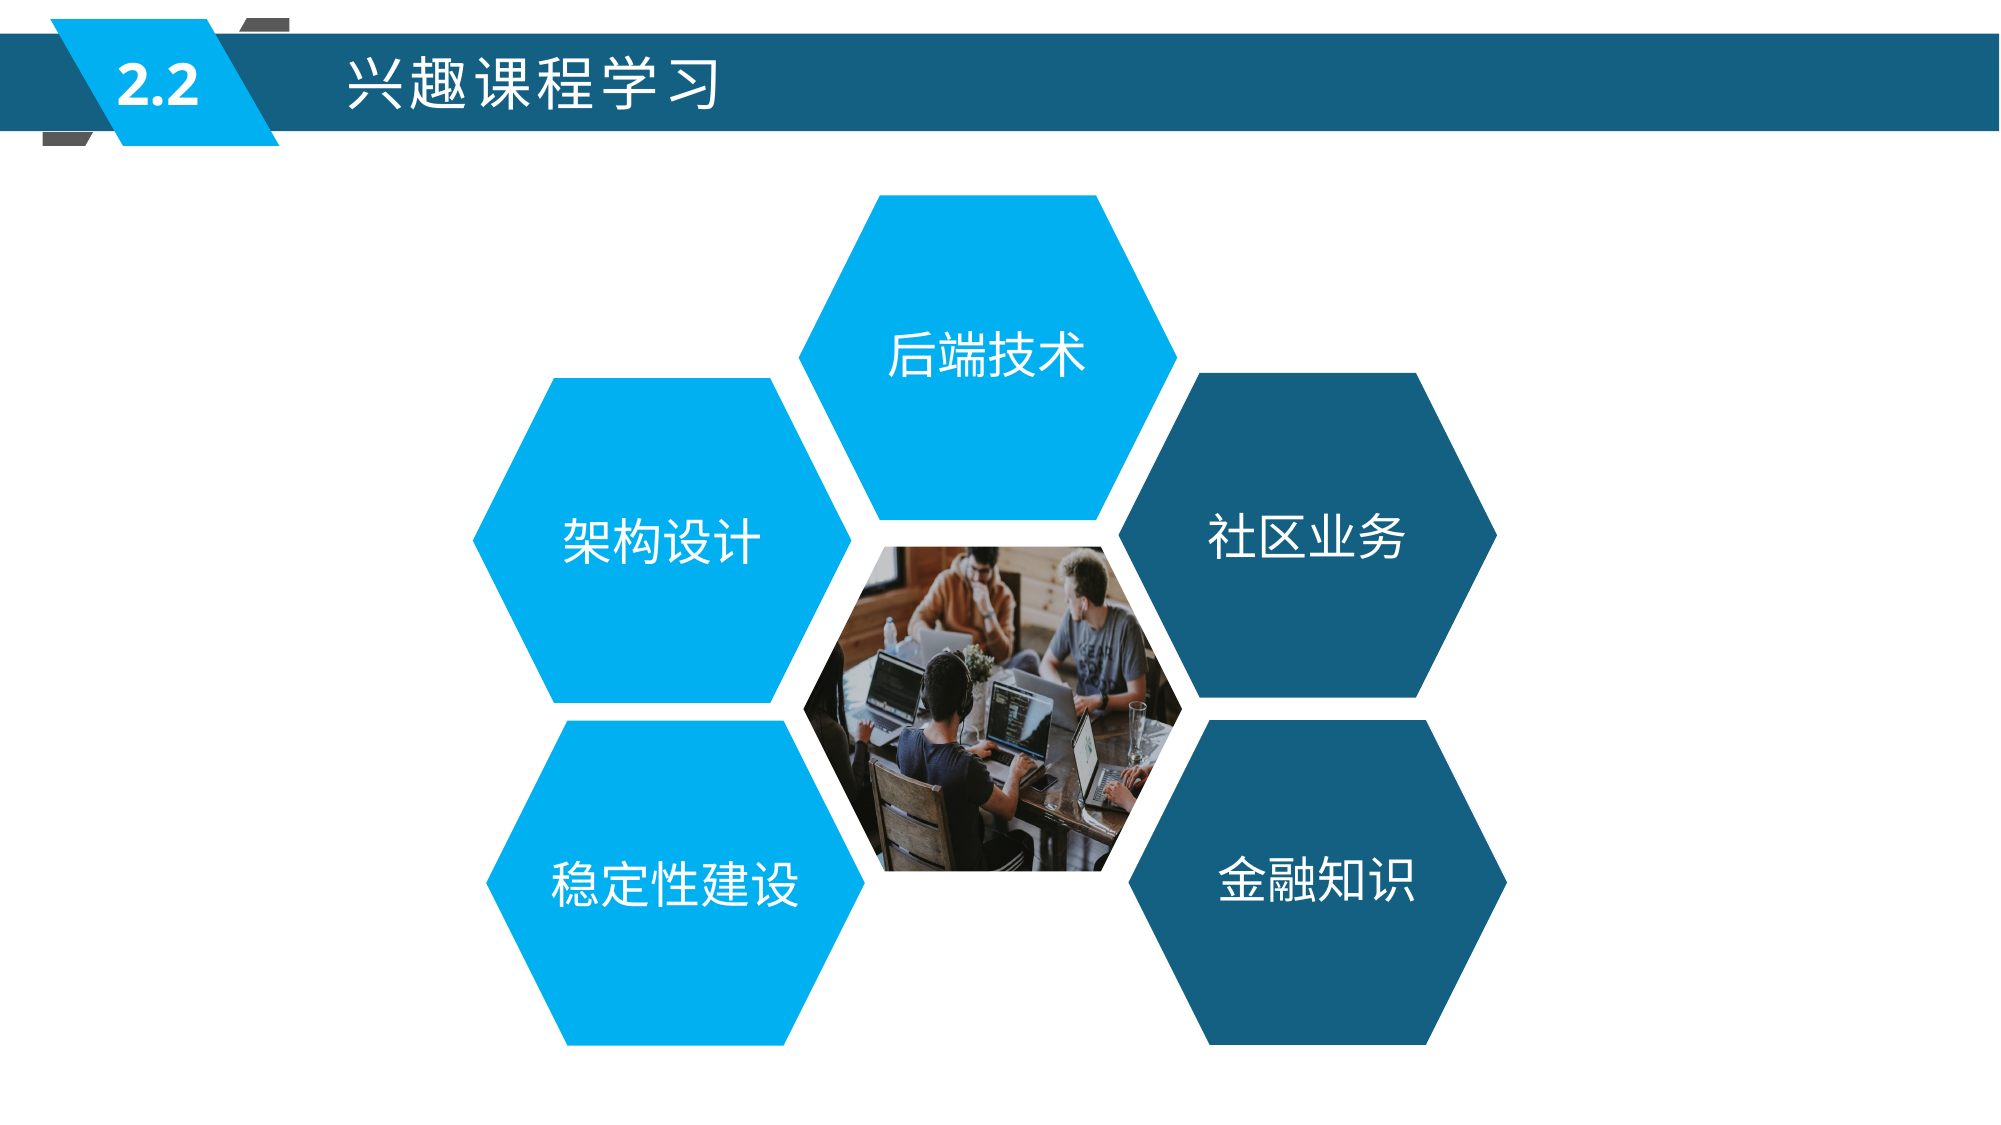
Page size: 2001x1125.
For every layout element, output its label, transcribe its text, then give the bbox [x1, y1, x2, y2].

text_box 稳定性建设 [484, 718, 867, 1048]
text_box [0, 32, 112, 133]
text_box [40, 130, 95, 148]
text_box [108, 118, 282, 149]
text_box 社区业务 [1116, 370, 1499, 700]
text_box 2.2 [49, 40, 266, 124]
text_box 兴趣课程学习 [331, 40, 741, 124]
text_box 后端技术 [796, 193, 1180, 523]
text_box [218, 32, 2000, 133]
text_box [801, 544, 1184, 874]
text_box 架构设计 [472, 378, 852, 703]
text_box [237, 15, 292, 34]
text_box 金融知识 [1126, 718, 1509, 1048]
text_box [48, 16, 222, 40]
